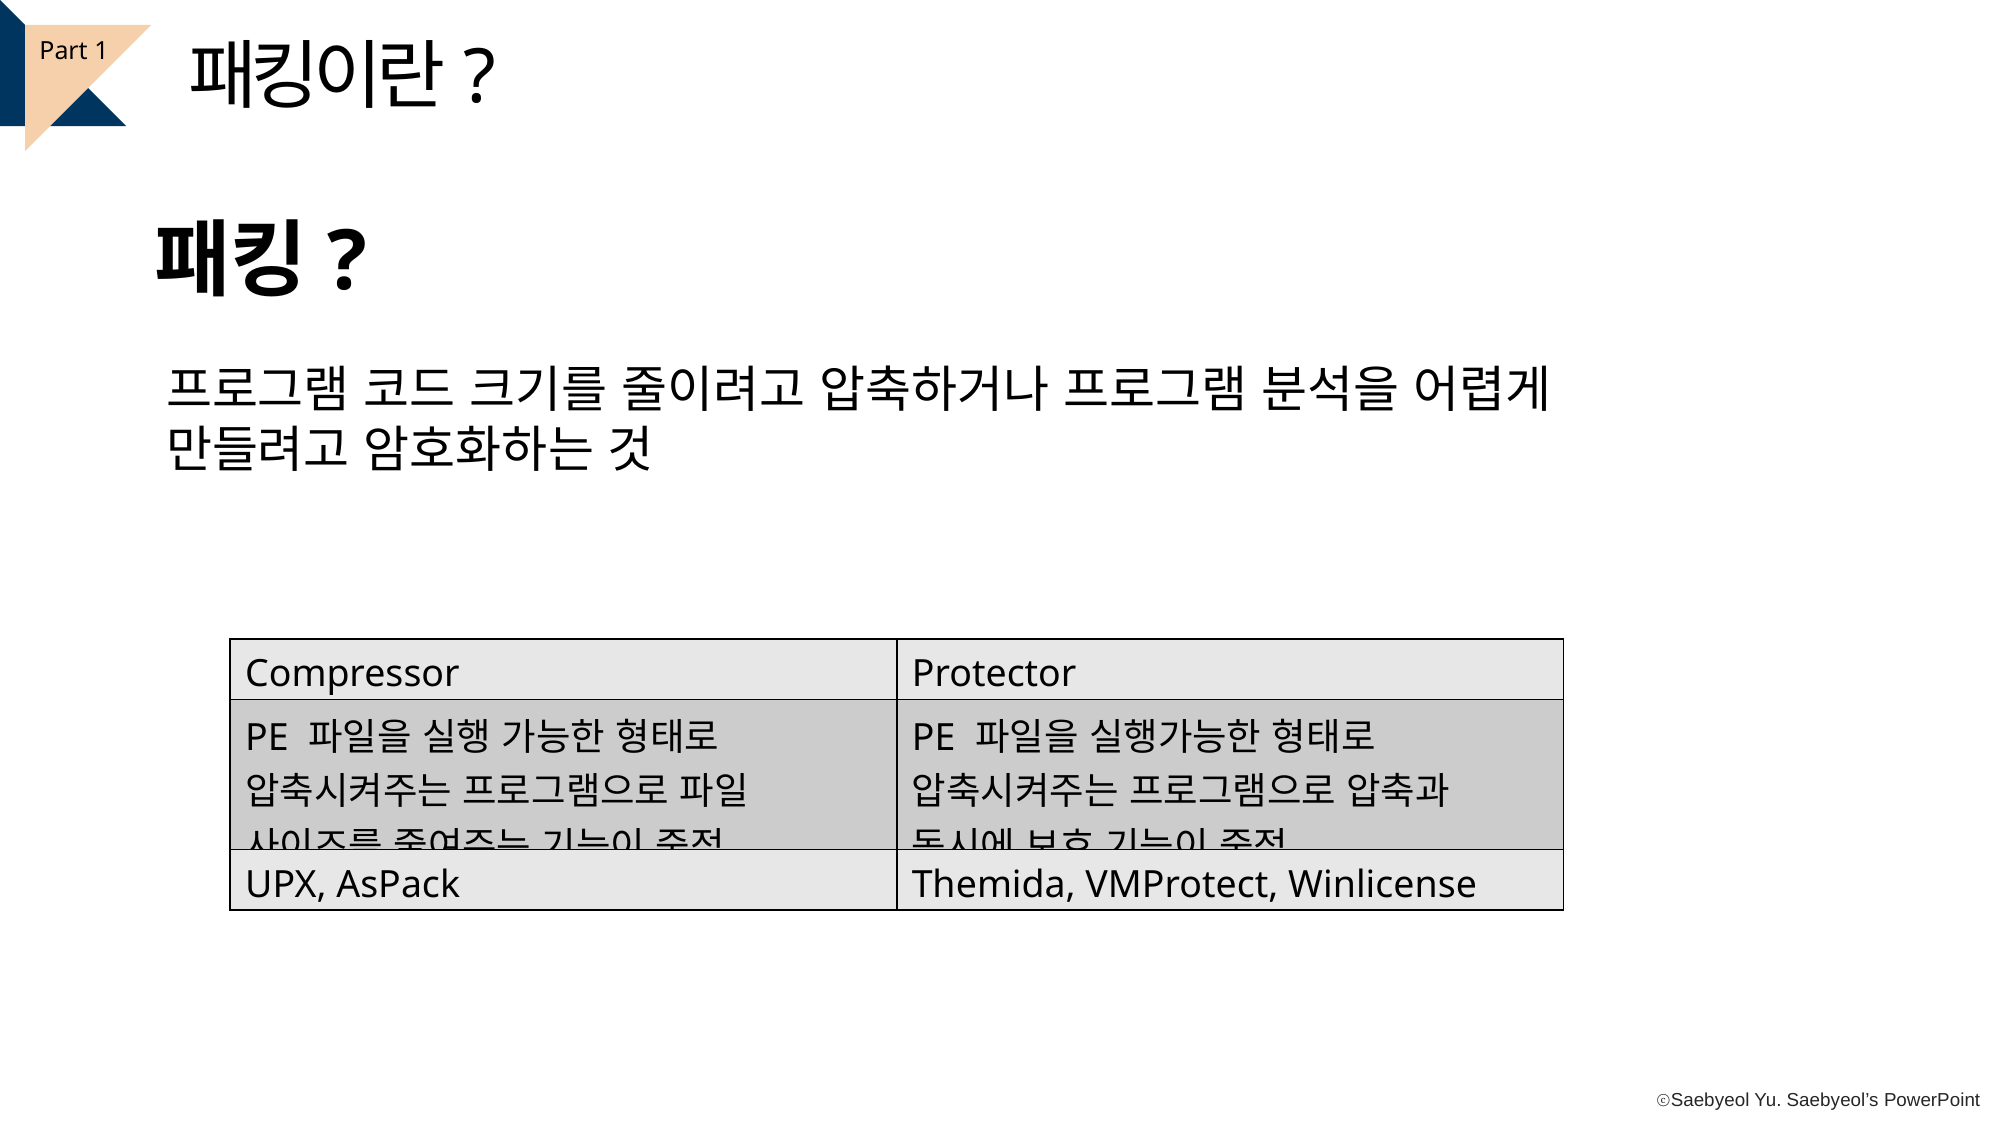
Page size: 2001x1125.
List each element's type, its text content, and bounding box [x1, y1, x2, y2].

text_box [24, 23, 154, 54]
text_box Part 1 [24, 27, 124, 73]
text_box [0, 0, 25, 128]
table_cell PE 파일을 실행 가능한 형태로 압축시켜주는 프로그램으로 파일 사이즈를 줄여주는 기능이 중점 [231, 700, 896, 849]
table_header Compressor [231, 640, 896, 699]
table_cell PE 파일을 실행가능한 형태로 압축시켜주는 프로그램으로 압축과 동시에 보호 기능이 중점 [898, 700, 1563, 849]
text_box 패킹? [139, 198, 468, 314]
text_box 프로그램 코드 크기를 줄이려고 압축하거나 프로그램 분석을 어렵게 만들려고 암호화하는 것 [151, 349, 1643, 485]
table_cell UPX, AsPack [231, 850, 896, 909]
text_box [51, 88, 129, 128]
table_header Protector [898, 640, 1563, 699]
text_box [24, 73, 105, 154]
table_cell Themida, VMProtect, Winlicense [898, 850, 1563, 909]
text_box 패킹이란? [173, 19, 511, 125]
